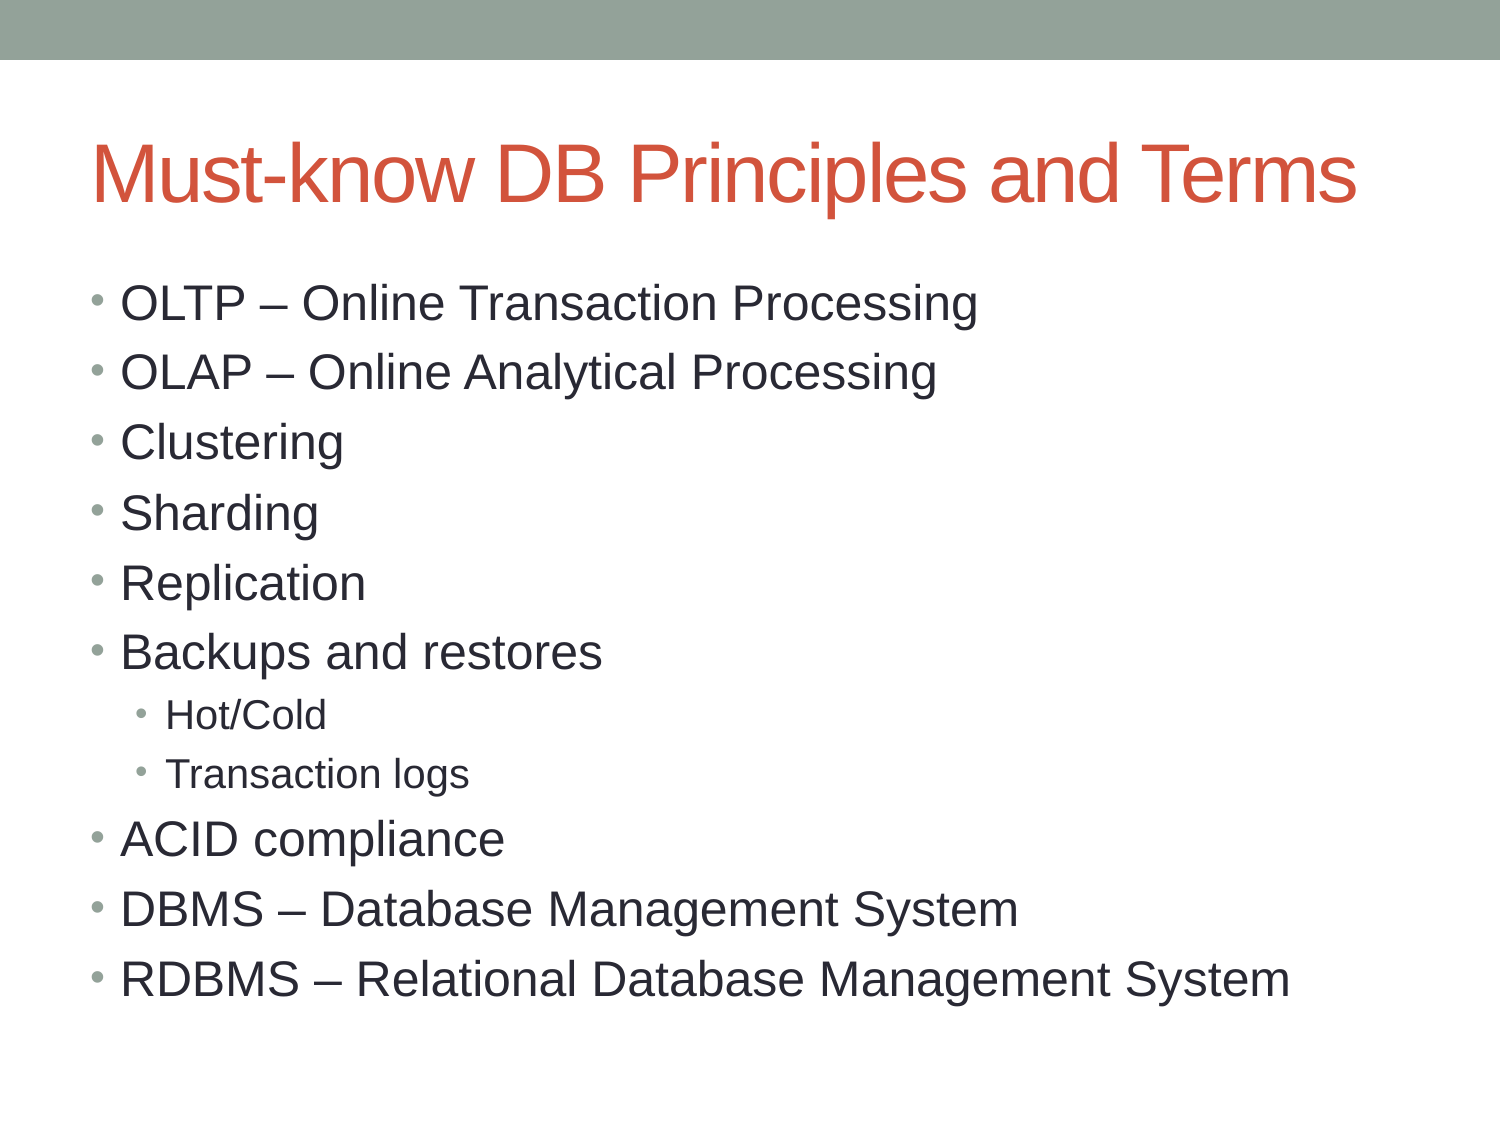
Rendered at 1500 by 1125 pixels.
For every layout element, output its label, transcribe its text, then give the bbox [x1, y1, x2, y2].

list OLTP – Online Transaction Processing OLAP – Online Analytical Processing Clustering Sharding Replication Backups and restores Hot/Cold Transaction logs ACID compliance DBMS – Database Management System RDBMS – Relational Database Management System [75, 262, 1425, 1063]
title Must-know DB Principles and Terms [75, 87, 1425, 250]
